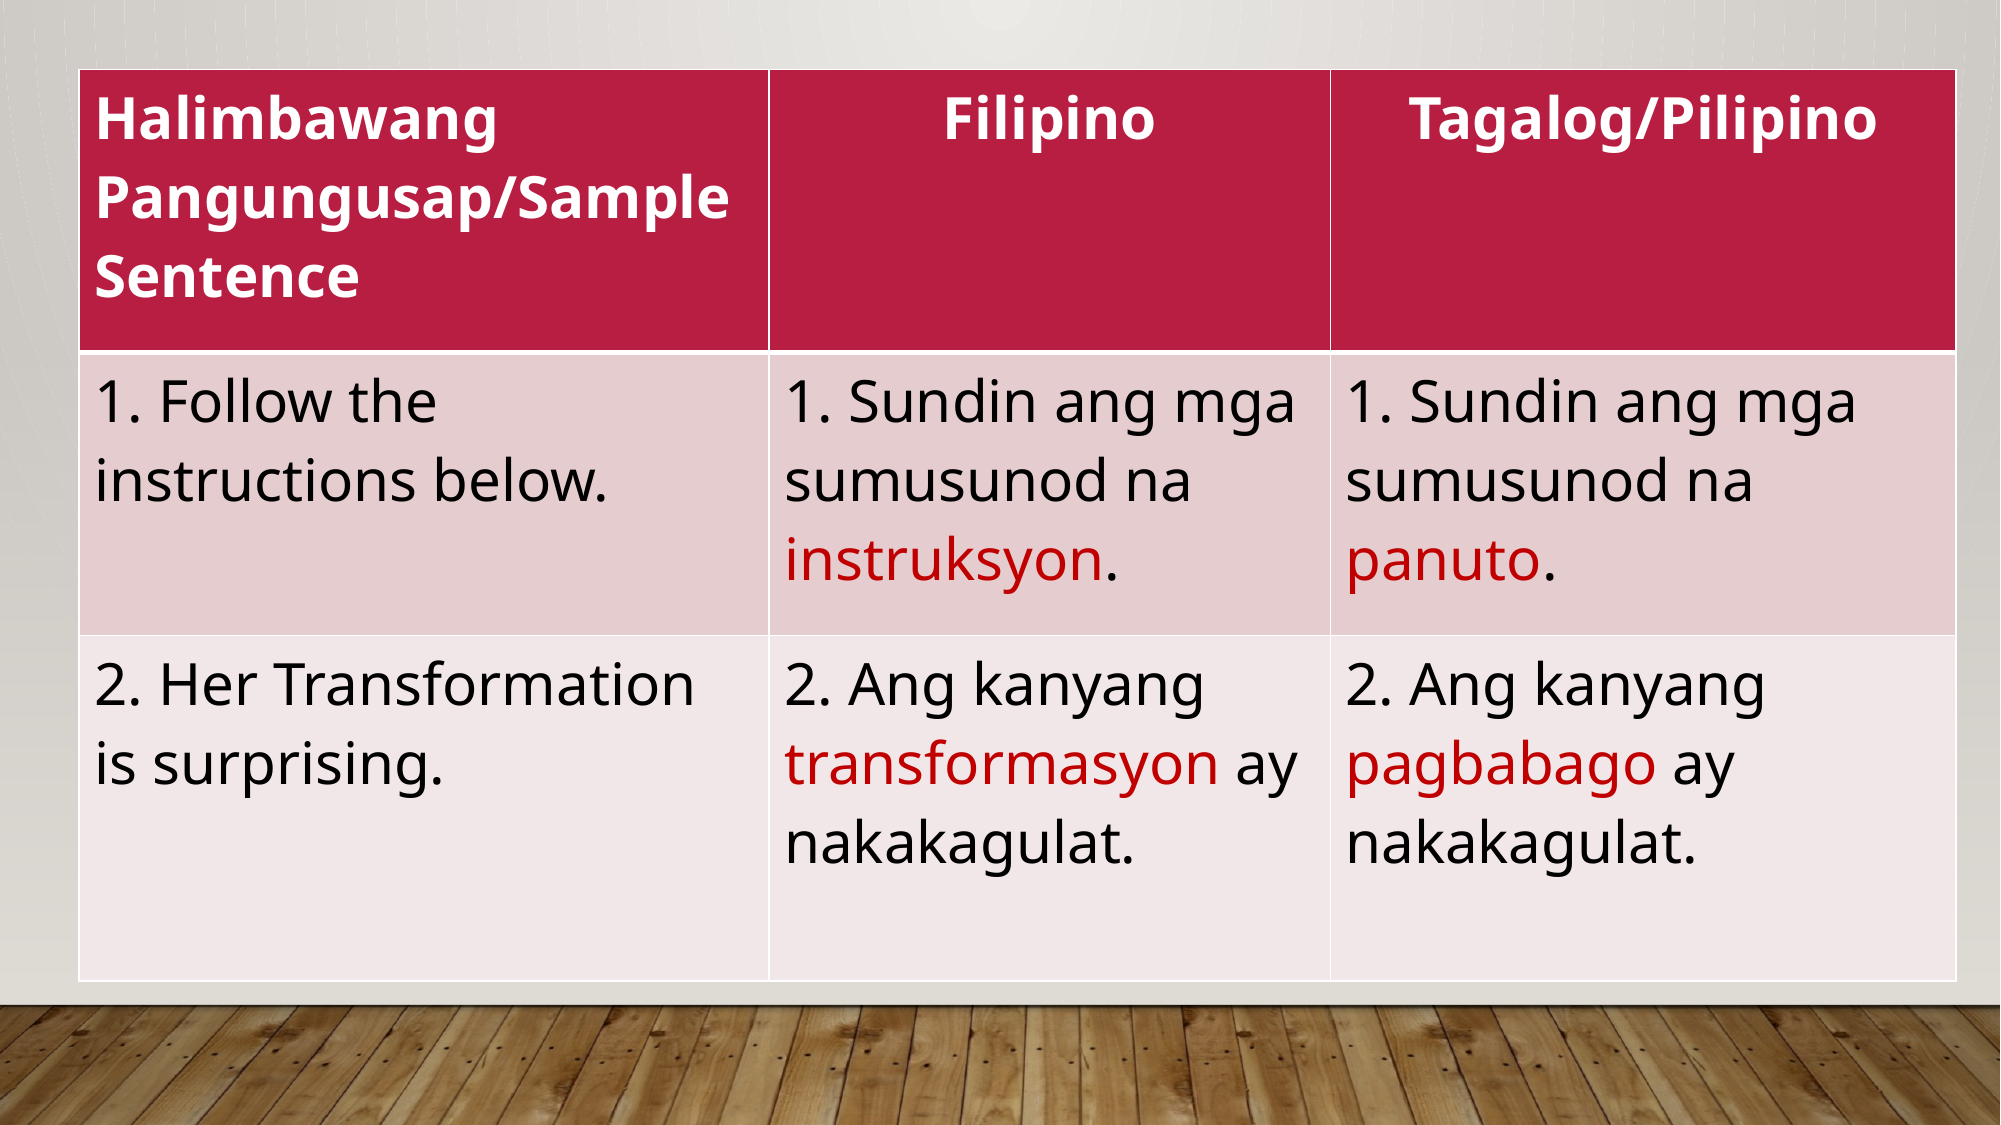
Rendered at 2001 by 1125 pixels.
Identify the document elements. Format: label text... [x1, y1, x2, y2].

table_header Filipino [770, 70, 1330, 350]
table_cell 2. Ang kanyang pagbabago ay nakakagulat. [1331, 636, 1955, 980]
picture [0, 1005, 2000, 1125]
table_cell 2. Ang kanyang transformasyon ay nakakagulat. [770, 636, 1330, 980]
table_header Halimbawang Pangungusap/Sample Sentence [80, 70, 768, 350]
table_cell 1. Sundin ang mga sumusunod na panuto. [1331, 355, 1955, 635]
table_cell 1. Follow the instructions below. [80, 355, 768, 635]
table_cell 1. Sundin ang mga sumusunod na instruksyon. [770, 355, 1330, 635]
table_cell 2. Her Transformation is surprising. [80, 636, 768, 980]
table_header Tagalog/Pilipino [1331, 70, 1955, 350]
